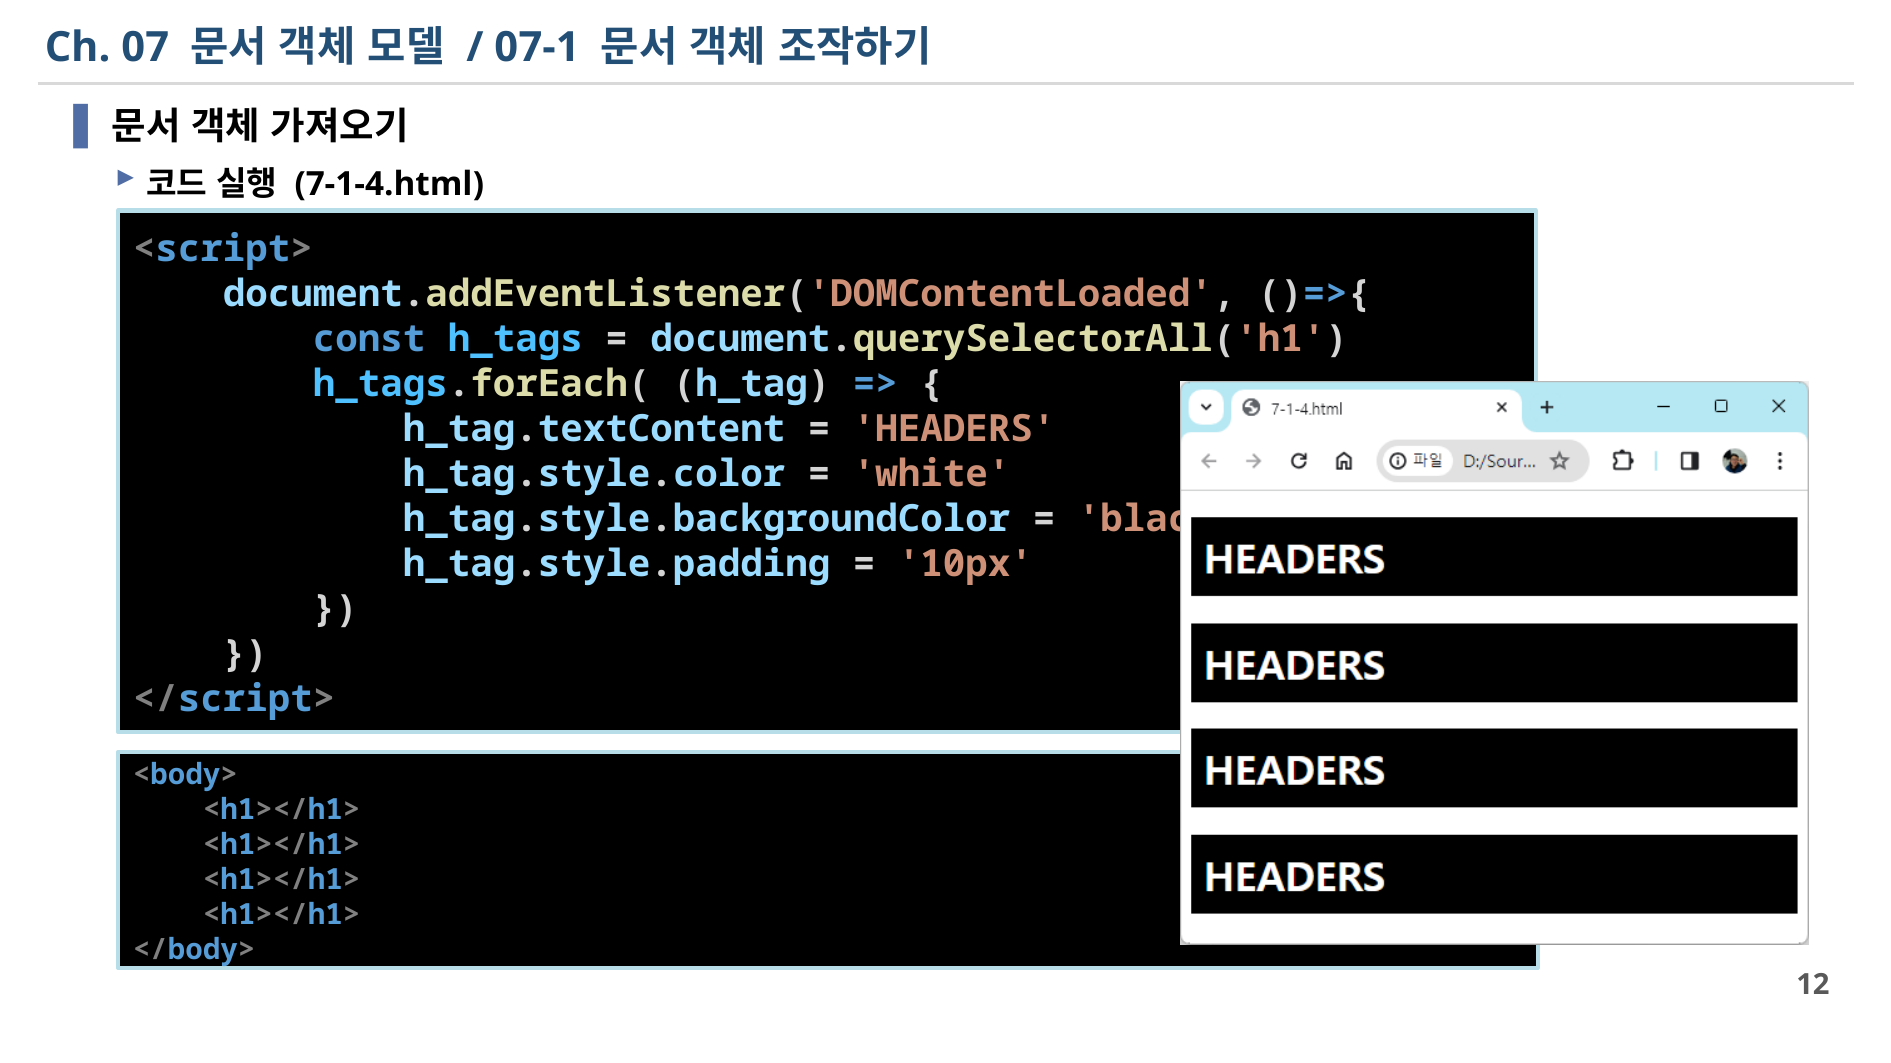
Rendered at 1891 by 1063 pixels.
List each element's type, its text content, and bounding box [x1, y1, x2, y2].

text_box <body> <h1></h1> <h1></h1> <h1></h1> <h1></h1> </body> [116, 750, 1540, 970]
picture [1180, 380, 1809, 946]
text_box <script> document.addEventListener('DOMContentLoaded', ()=>{ const h_tags = document.querySelectorAll('h1') h_tags.forEach( (h_tag) => { h_tag.textContent = 'HEADERS' h_tag.style.color = 'white' h_tag.style.backgroundColor = 'black' h_tag.style.padding = '10px' }) }) </script> [116, 208, 1538, 734]
slide_number 12 [1703, 956, 1845, 1014]
title Ch. 07 문서 객체 모델 / 07-1 문서 객체 조작하기 [29, 11, 1809, 78]
list 문서 객체 가져오기 코드 실행 (7-1-4.html) [43, 94, 1845, 382]
